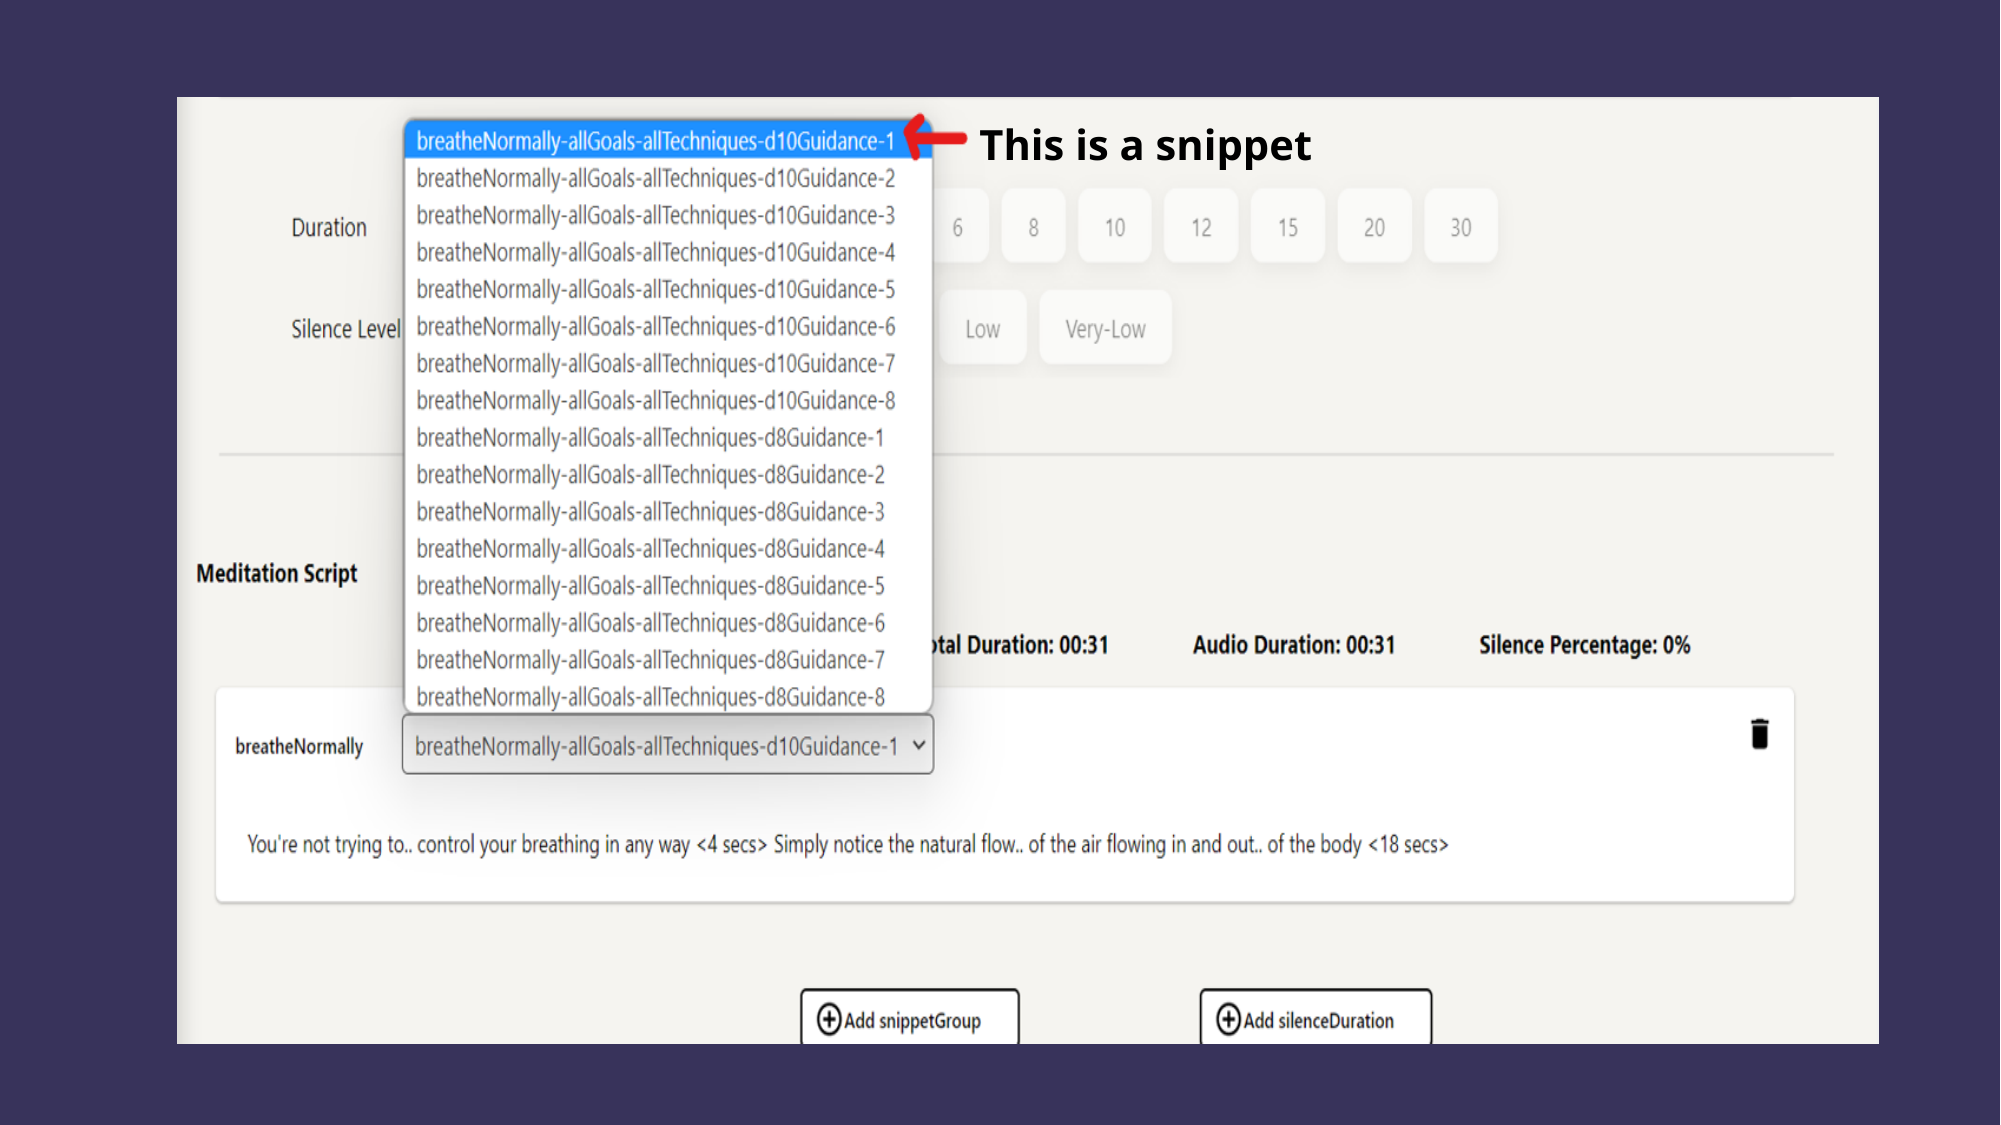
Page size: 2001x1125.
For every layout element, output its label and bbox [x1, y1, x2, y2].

list [177, 97, 1878, 1044]
